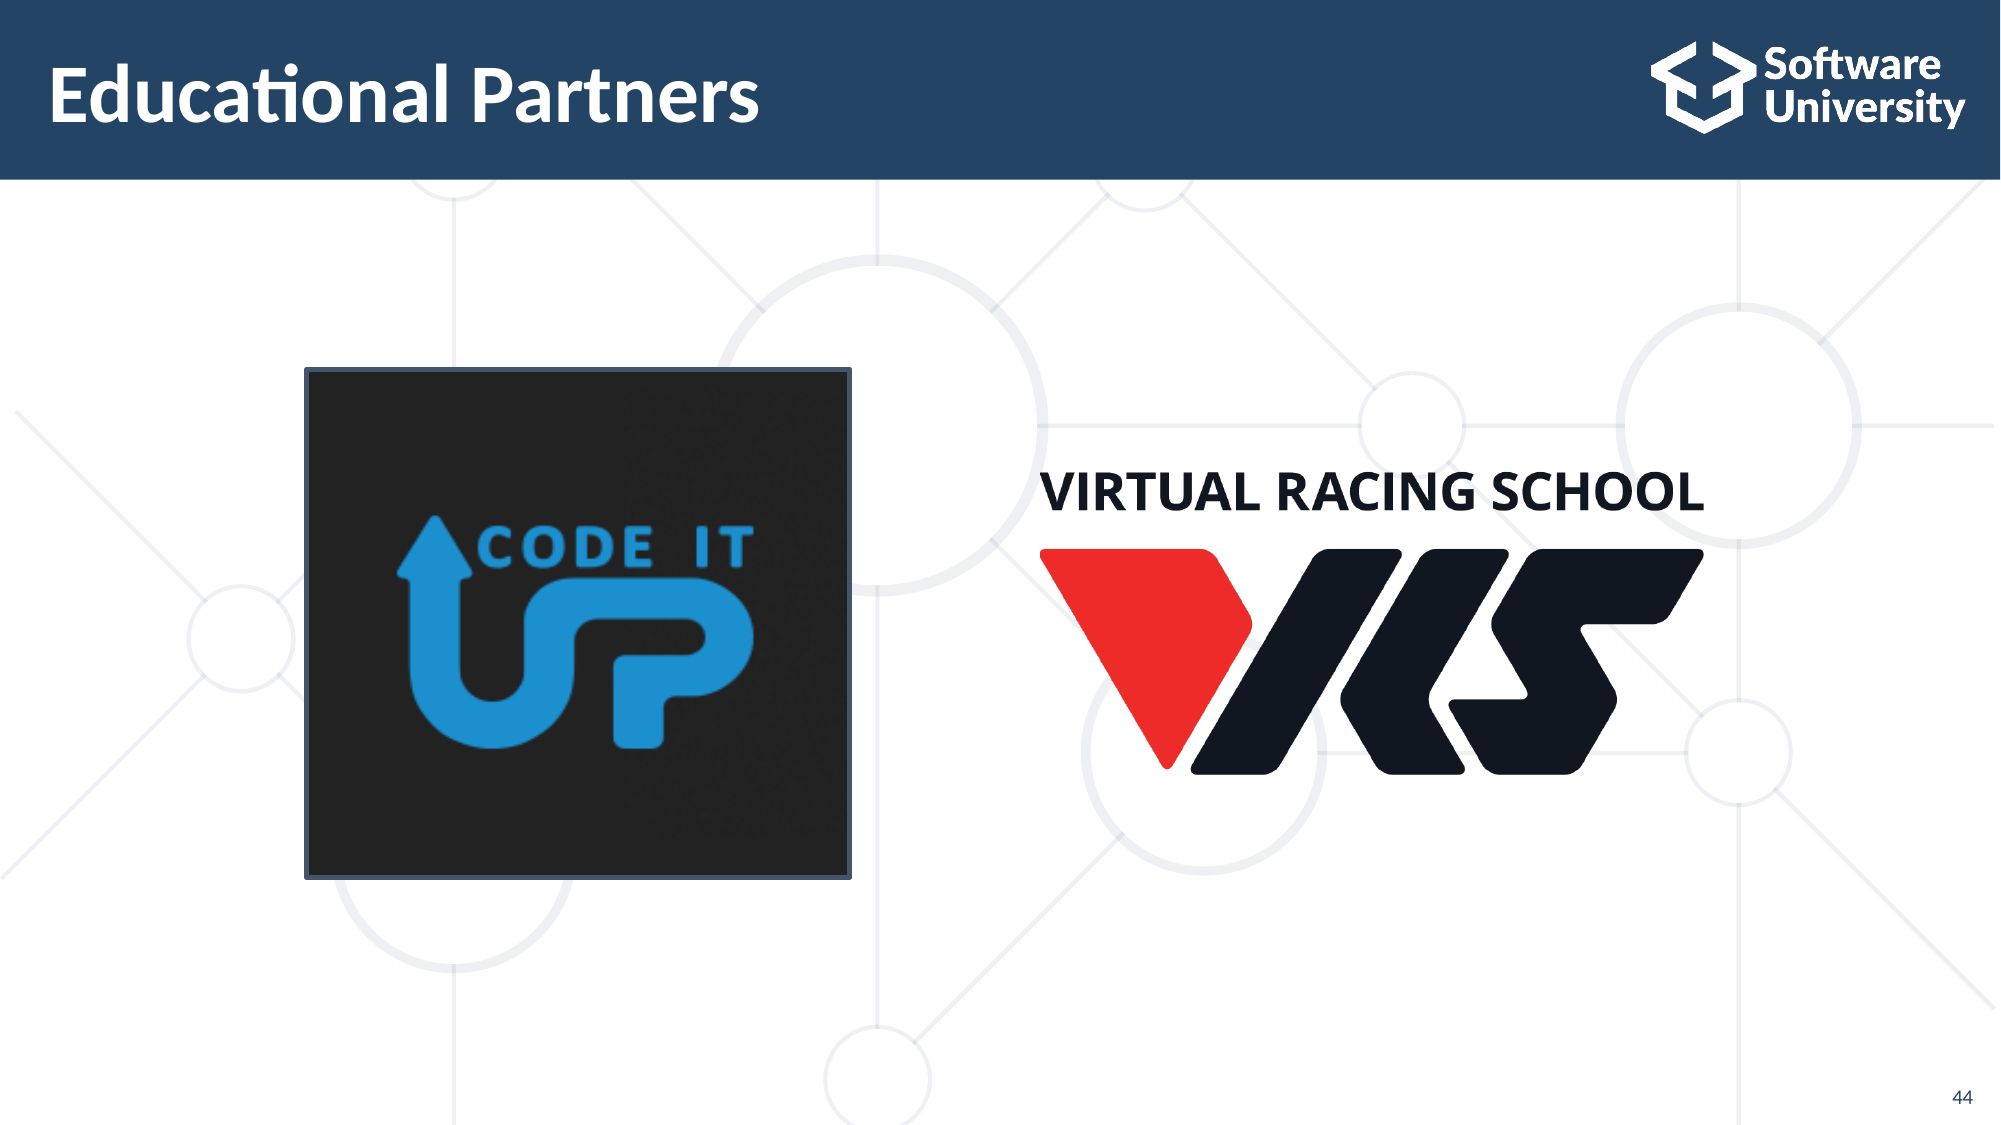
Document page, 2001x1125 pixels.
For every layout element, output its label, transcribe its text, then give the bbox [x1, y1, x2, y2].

picture [1040, 295, 1704, 951]
picture [1651, 41, 1966, 134]
picture [308, 371, 848, 876]
slide_number 44 [1927, 1067, 1989, 1117]
title Educational Partners [31, 16, 1625, 162]
